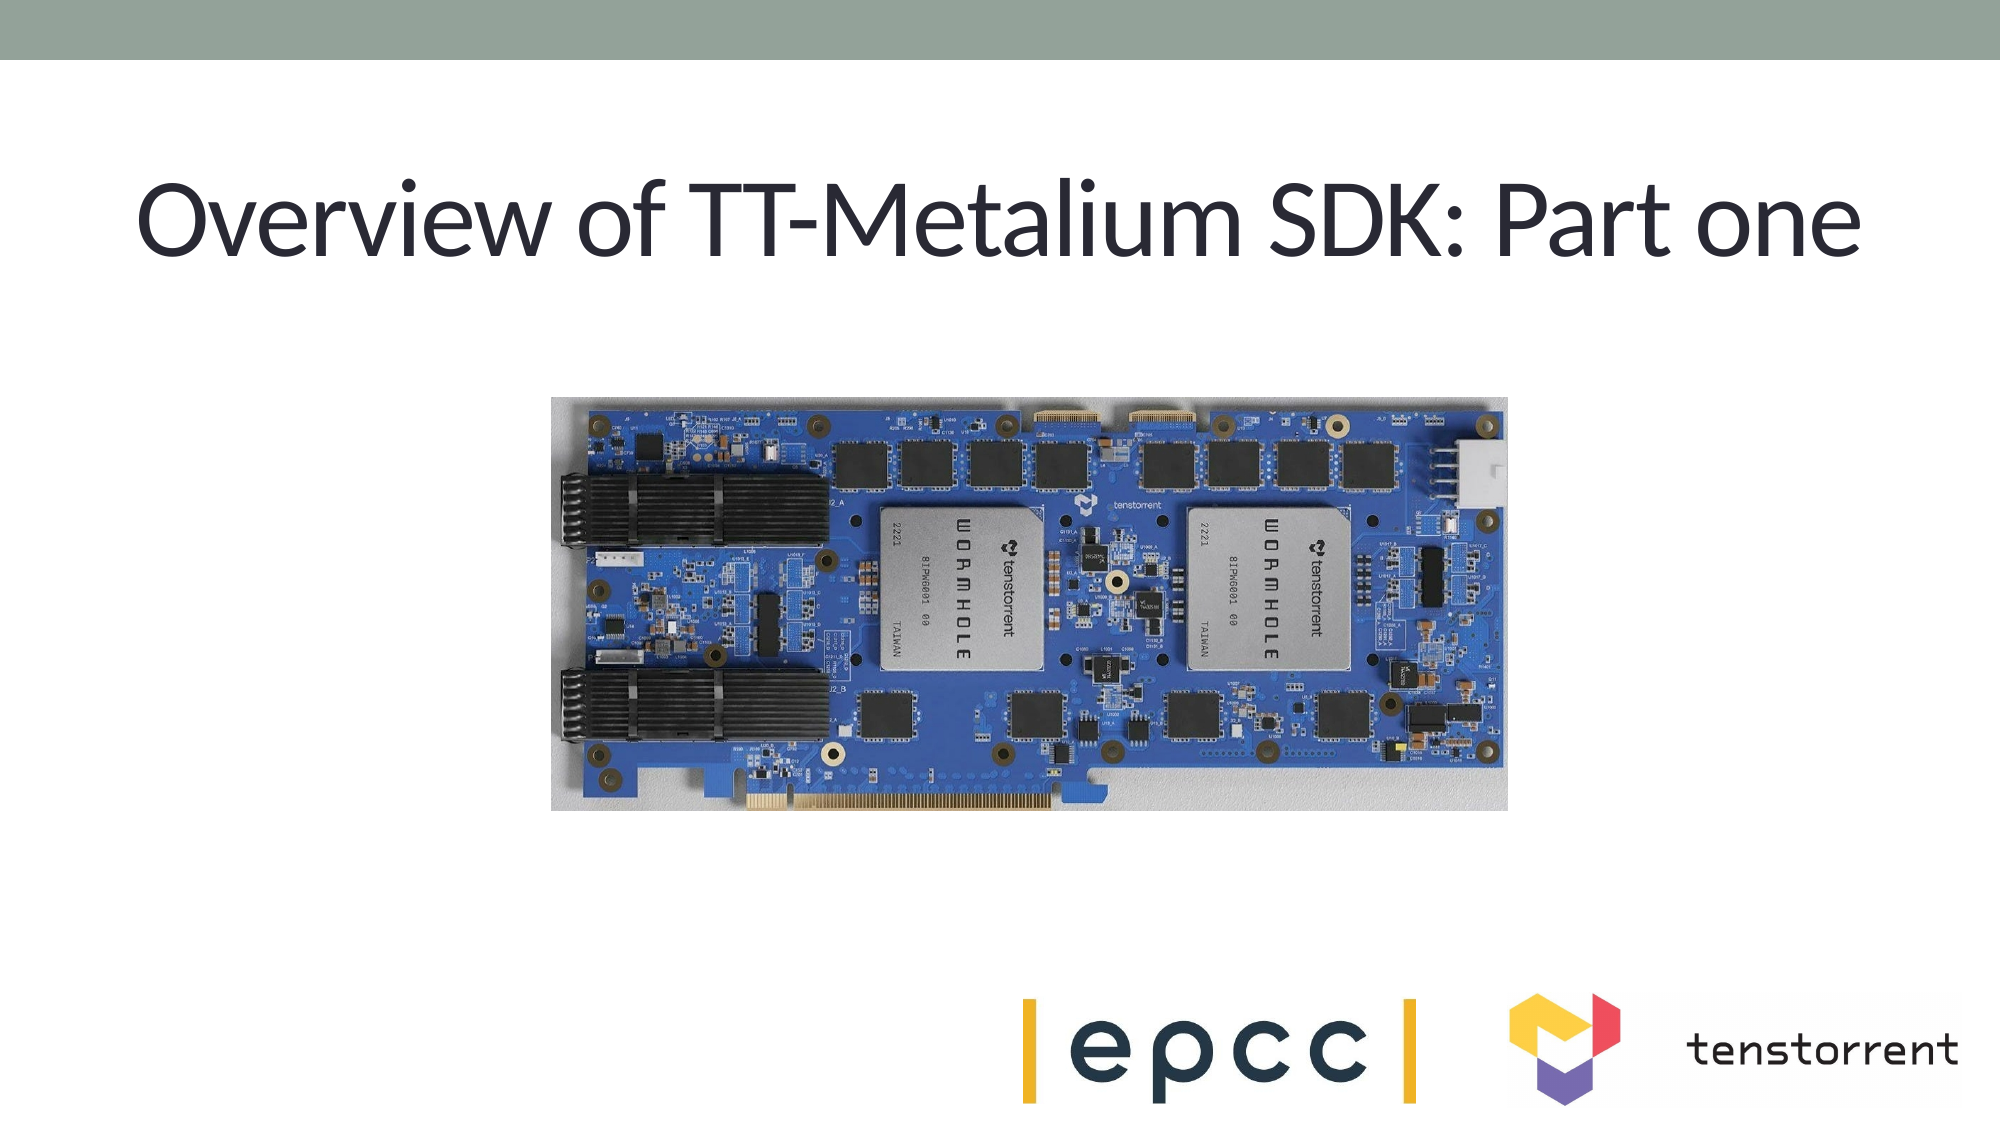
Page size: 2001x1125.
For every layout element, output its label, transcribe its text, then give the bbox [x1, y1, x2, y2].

title Overview of TT-Metalium SDK: Part one [0, 78, 2000, 337]
picture [1023, 995, 1417, 1104]
picture [550, 396, 1509, 811]
picture [1507, 992, 1962, 1109]
